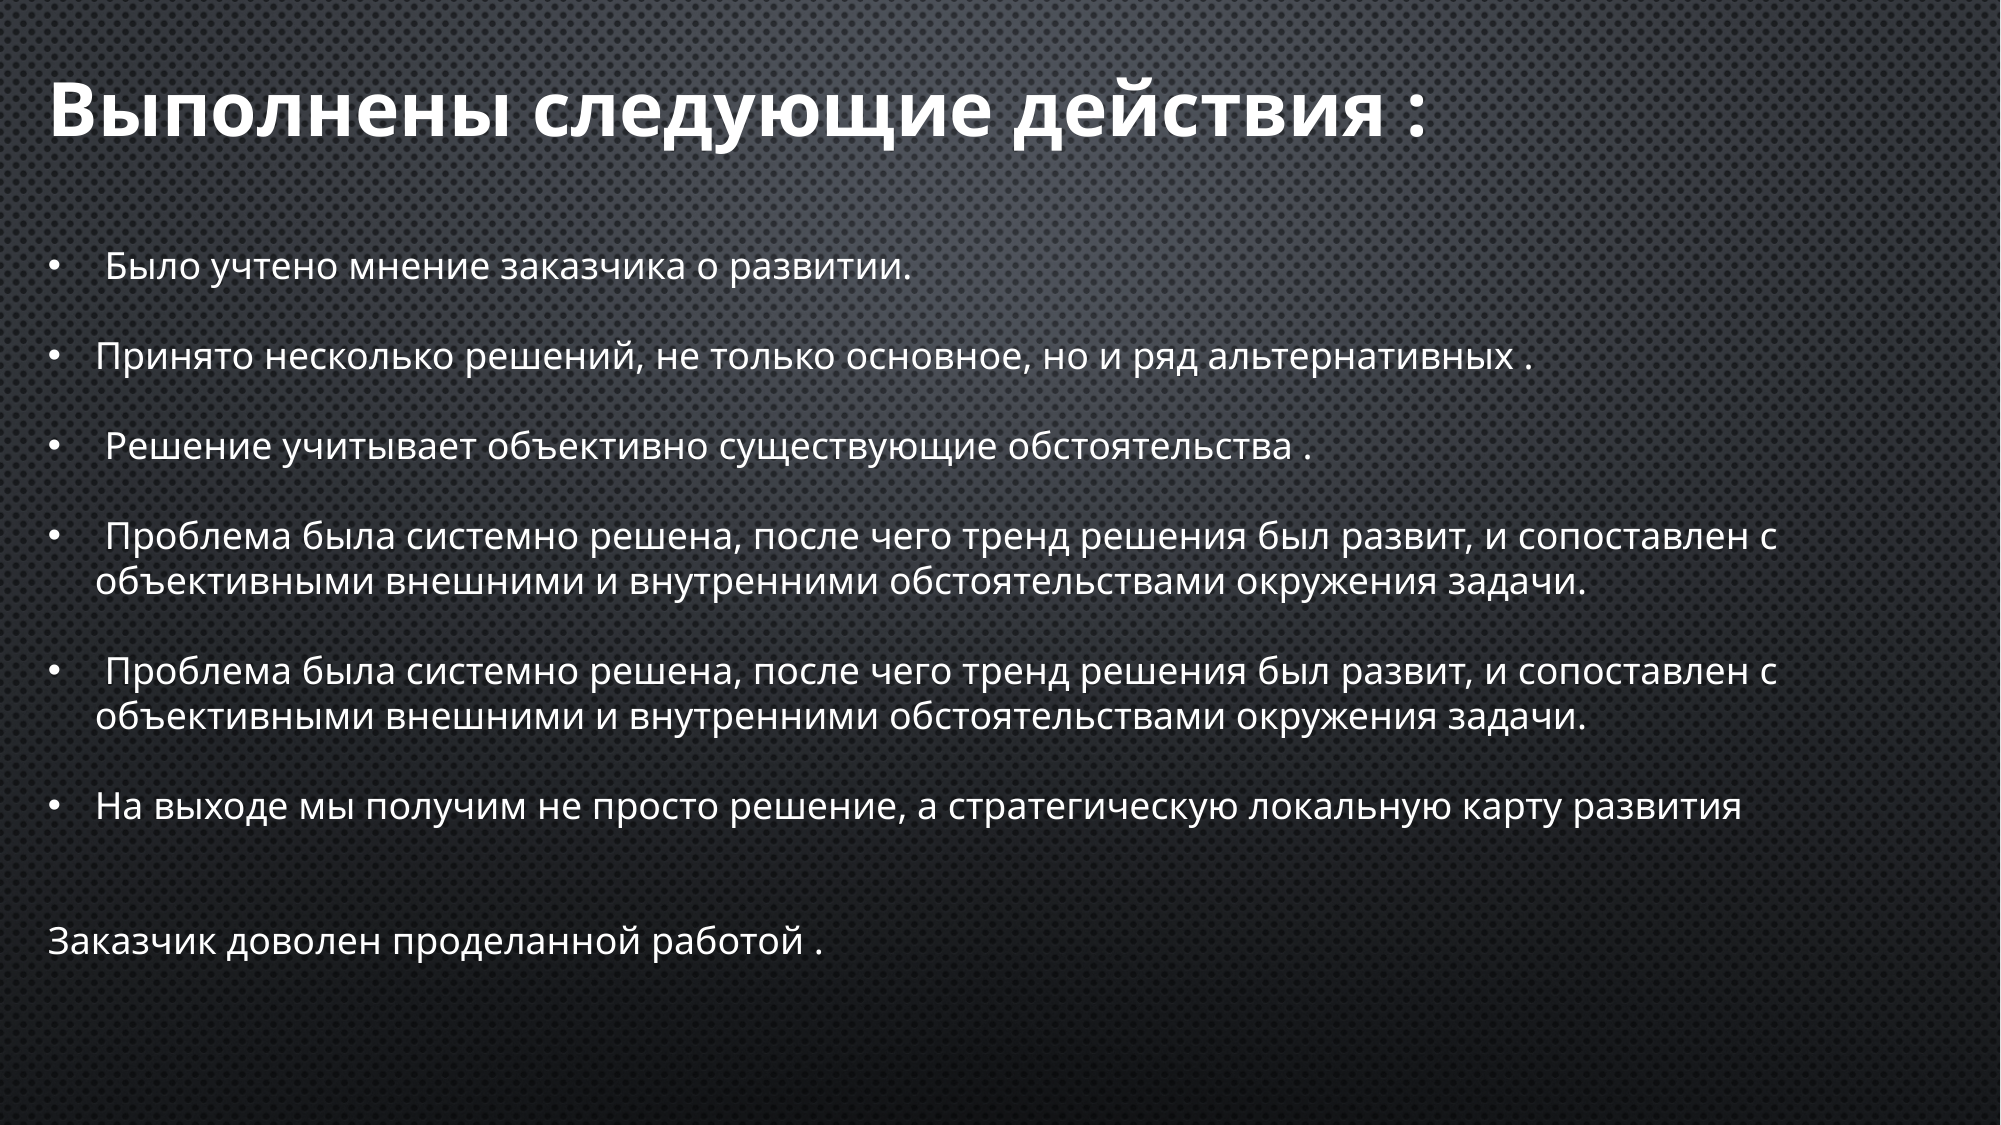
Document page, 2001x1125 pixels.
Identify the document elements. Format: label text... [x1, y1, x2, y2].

text_box Выполнены следующие действия : Было учтено мнение заказчика о развитии. Принято несколько решений, не только основное, но и ряд альтернативных . Решение учитывает объективно существующие обстоятельства . Проблема была системно решена, после чего тренд решения был развит, и сопоставлен с объективными внешними и внутренними обстоятельствами окружения задачи. Проблема была системно решена, после чего тренд решения был развит, и сопоставлен с объективными внешними и внутренними обстоятельствами окружения задачи. На выходе мы получим не просто решение, а стратегическую локальную карту развития Заказчик доволен проделанной работой . [33, 54, 1950, 1060]
